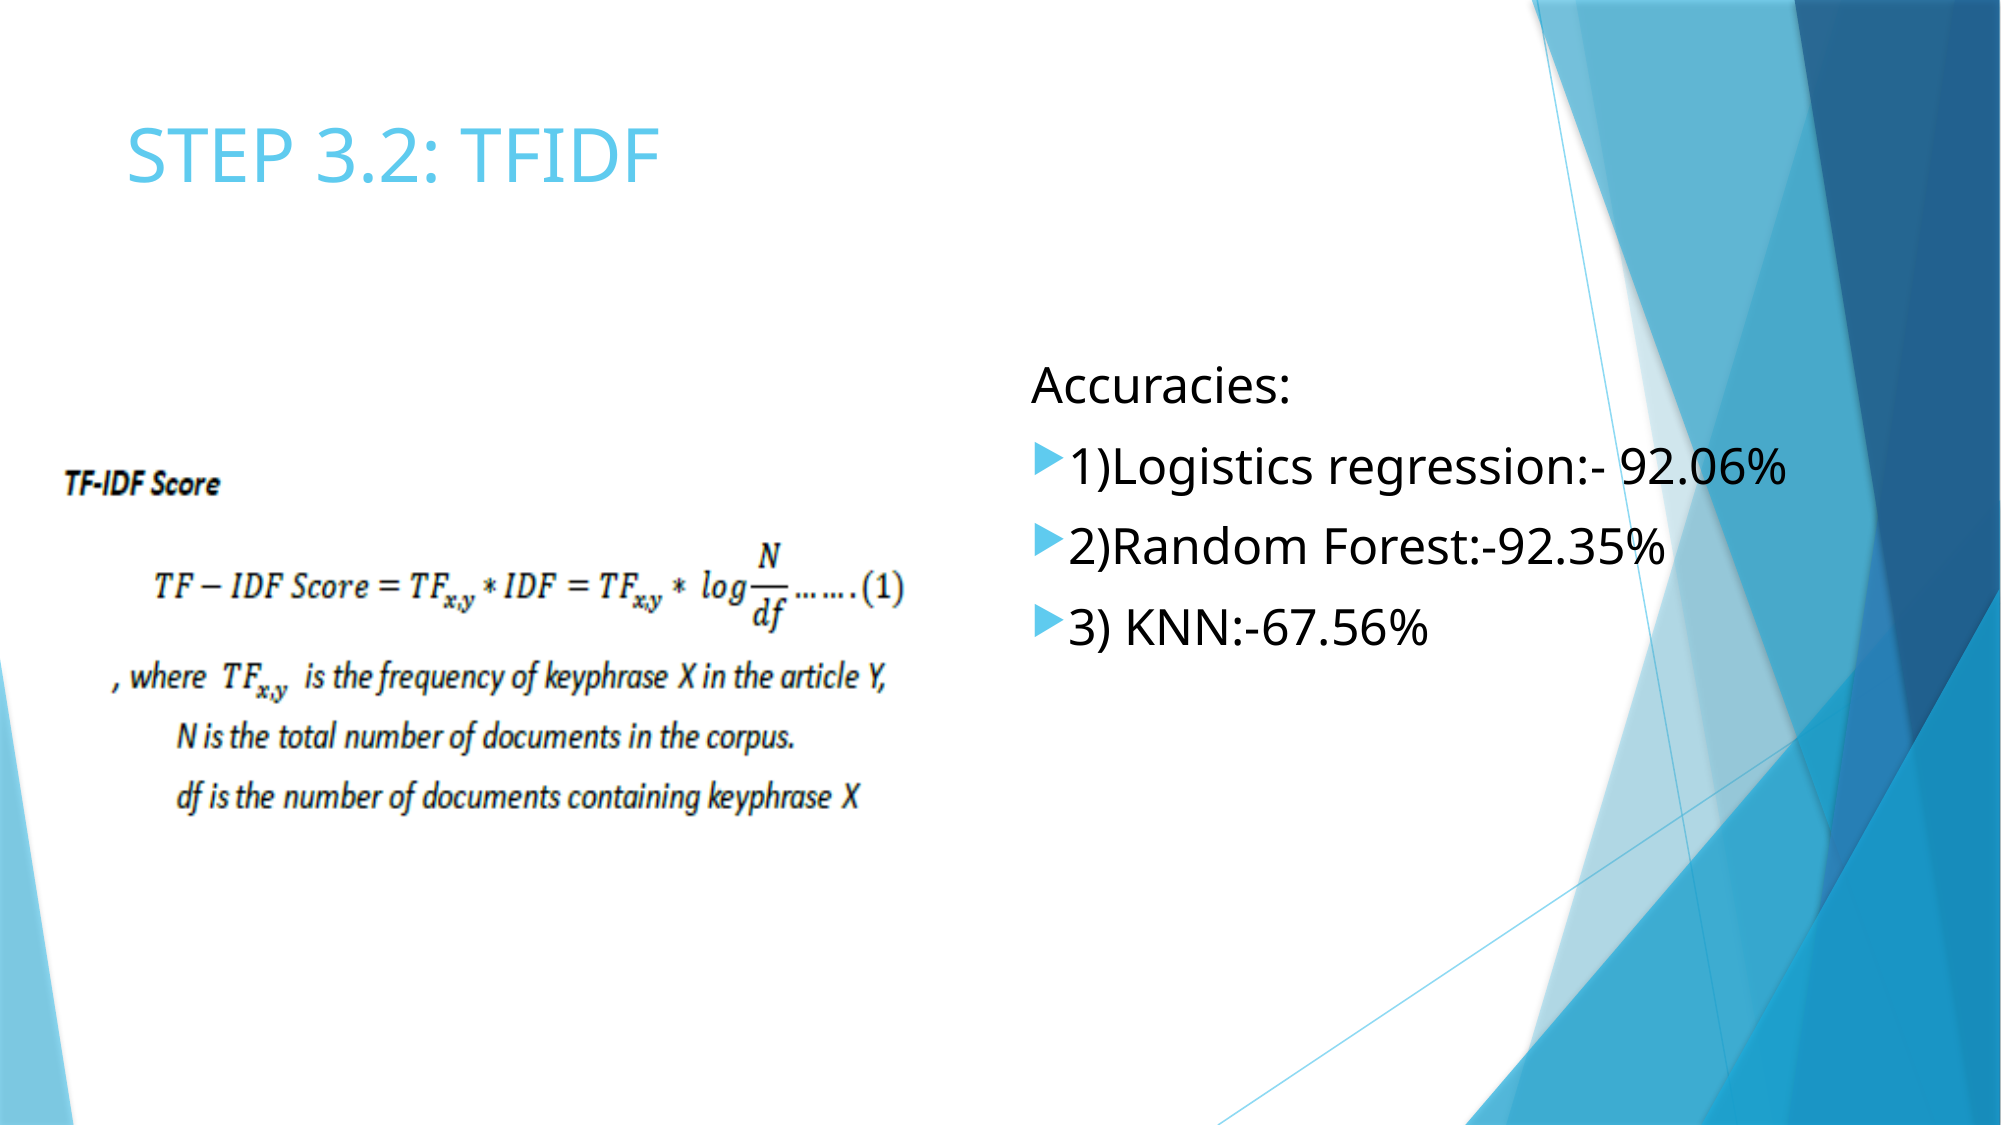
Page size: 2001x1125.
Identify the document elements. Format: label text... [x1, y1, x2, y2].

title Tfidf [1178, 99, 1919, 466]
list Accuracies: 1)Logistics regression:- 92.06% 2)Random Forest:-92.35% 3) KNN:-67.56% [1015, 345, 1813, 890]
text_box STEP 3.2: TFIDF [111, 99, 1522, 317]
picture [45, 436, 931, 839]
